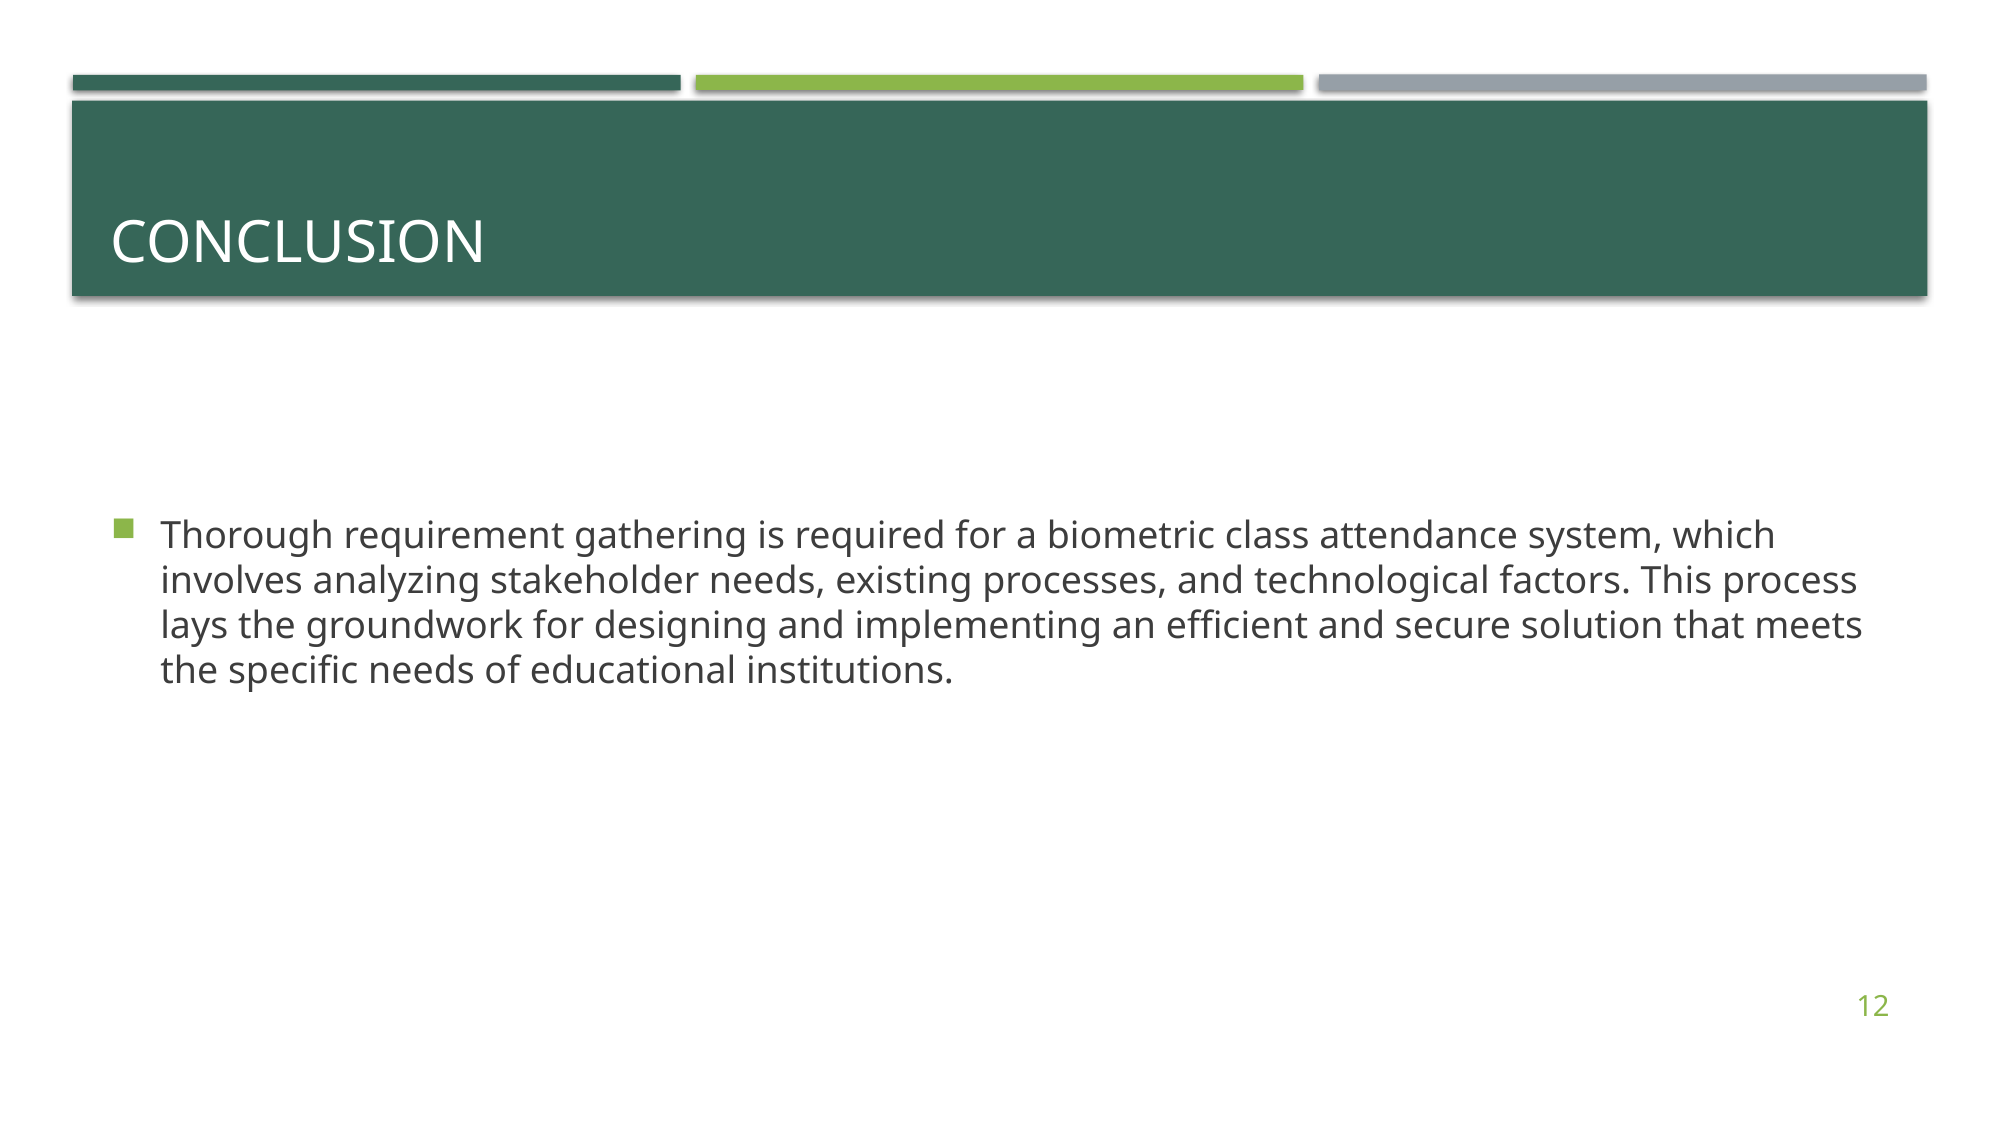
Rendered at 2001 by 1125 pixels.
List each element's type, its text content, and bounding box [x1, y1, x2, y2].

slide_number 12 [1732, 977, 1905, 1037]
title CONCLUSION [95, 115, 1905, 282]
list Thorough requirement gathering is required for a biometric class attendance system, which involves analyzing stakeholder needs, existing processes, and technological factors. This process lays the groundwork for designing and implementing an efficient and secure solution that meets the specific needs of educational institutions. [95, 357, 1905, 844]
